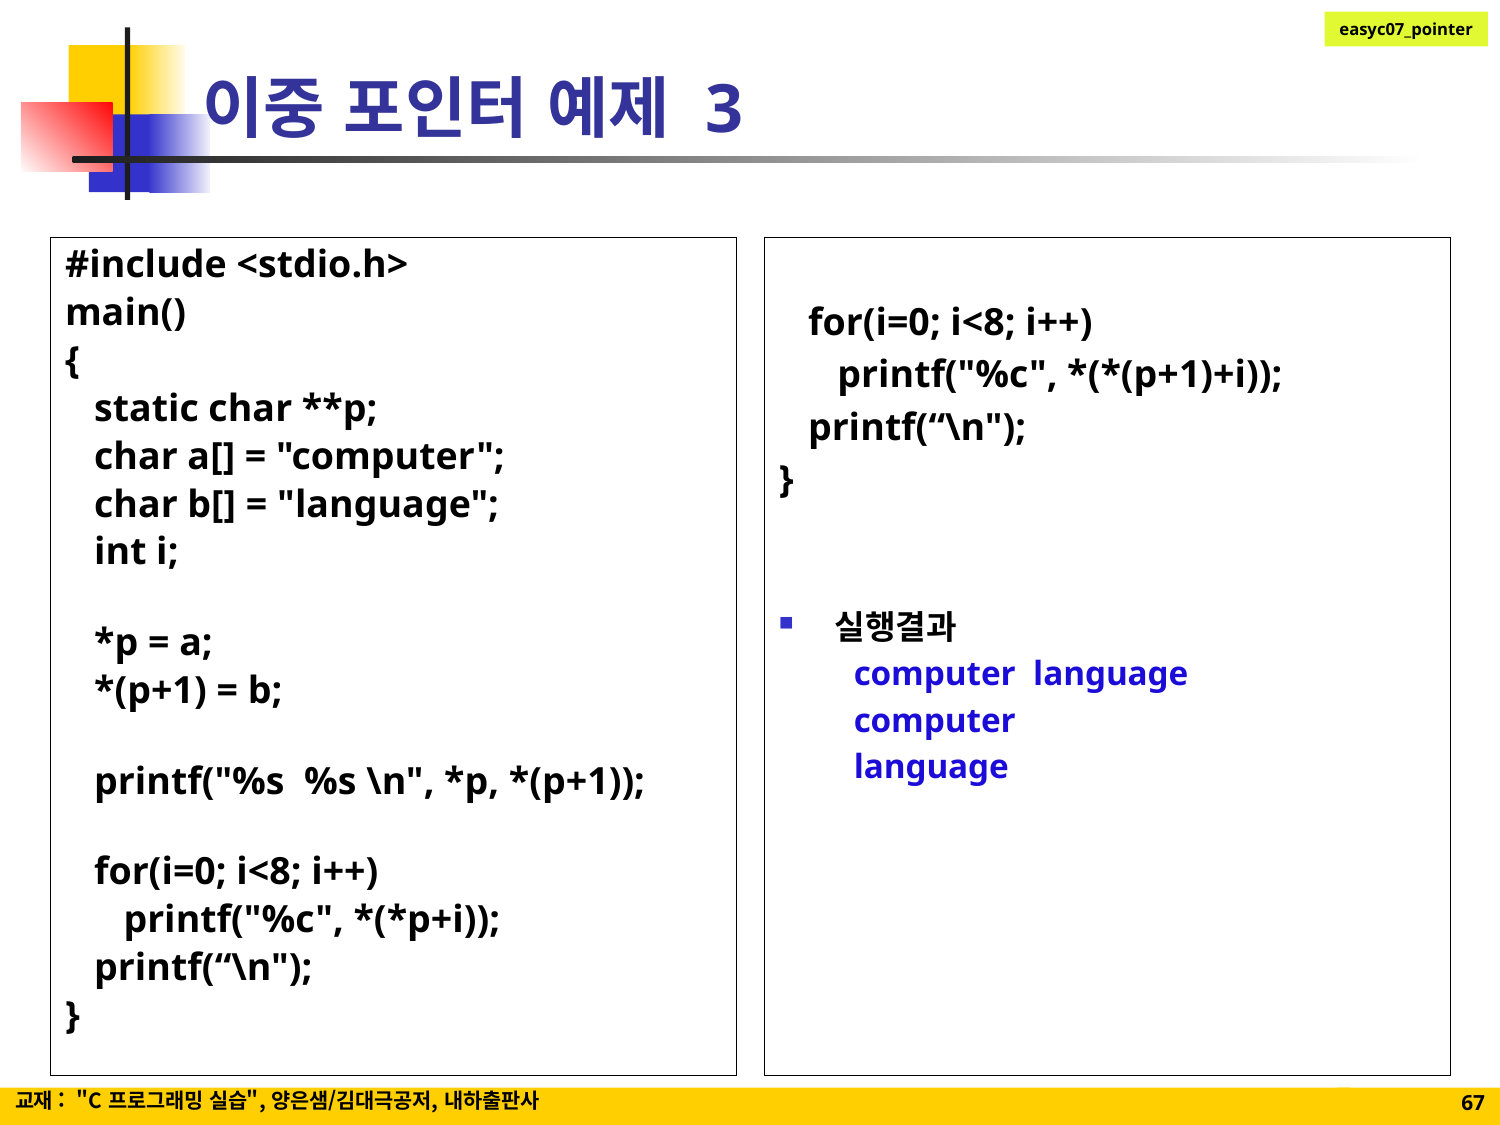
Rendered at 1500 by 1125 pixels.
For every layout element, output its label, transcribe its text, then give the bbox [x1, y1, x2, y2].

list #include <stdio.h> main() { static char **p; char a[] = "computer"; char b[] = "language"; int i; *p = a; *(p+1) = b; printf("%s %s \n", *p, *(p+1)); for(i=0; i<8; i++) printf("%c", *(*p+i)); printf(“\n"); } [49, 237, 737, 1076]
footer 교재 : "C 프로그래밍 실습", 양은샘/김대극공저, 내하출판사 [0, 1087, 1337, 1125]
title 이중 포인터 예제 3 [187, 24, 1451, 154]
list for(i=0; i<8; i++) printf("%c", *(*(p+1)+i)); printf(“\n"); } 실행결과 computer language computer language [763, 237, 1451, 1076]
slide_number 67 [1337, 1087, 1500, 1125]
